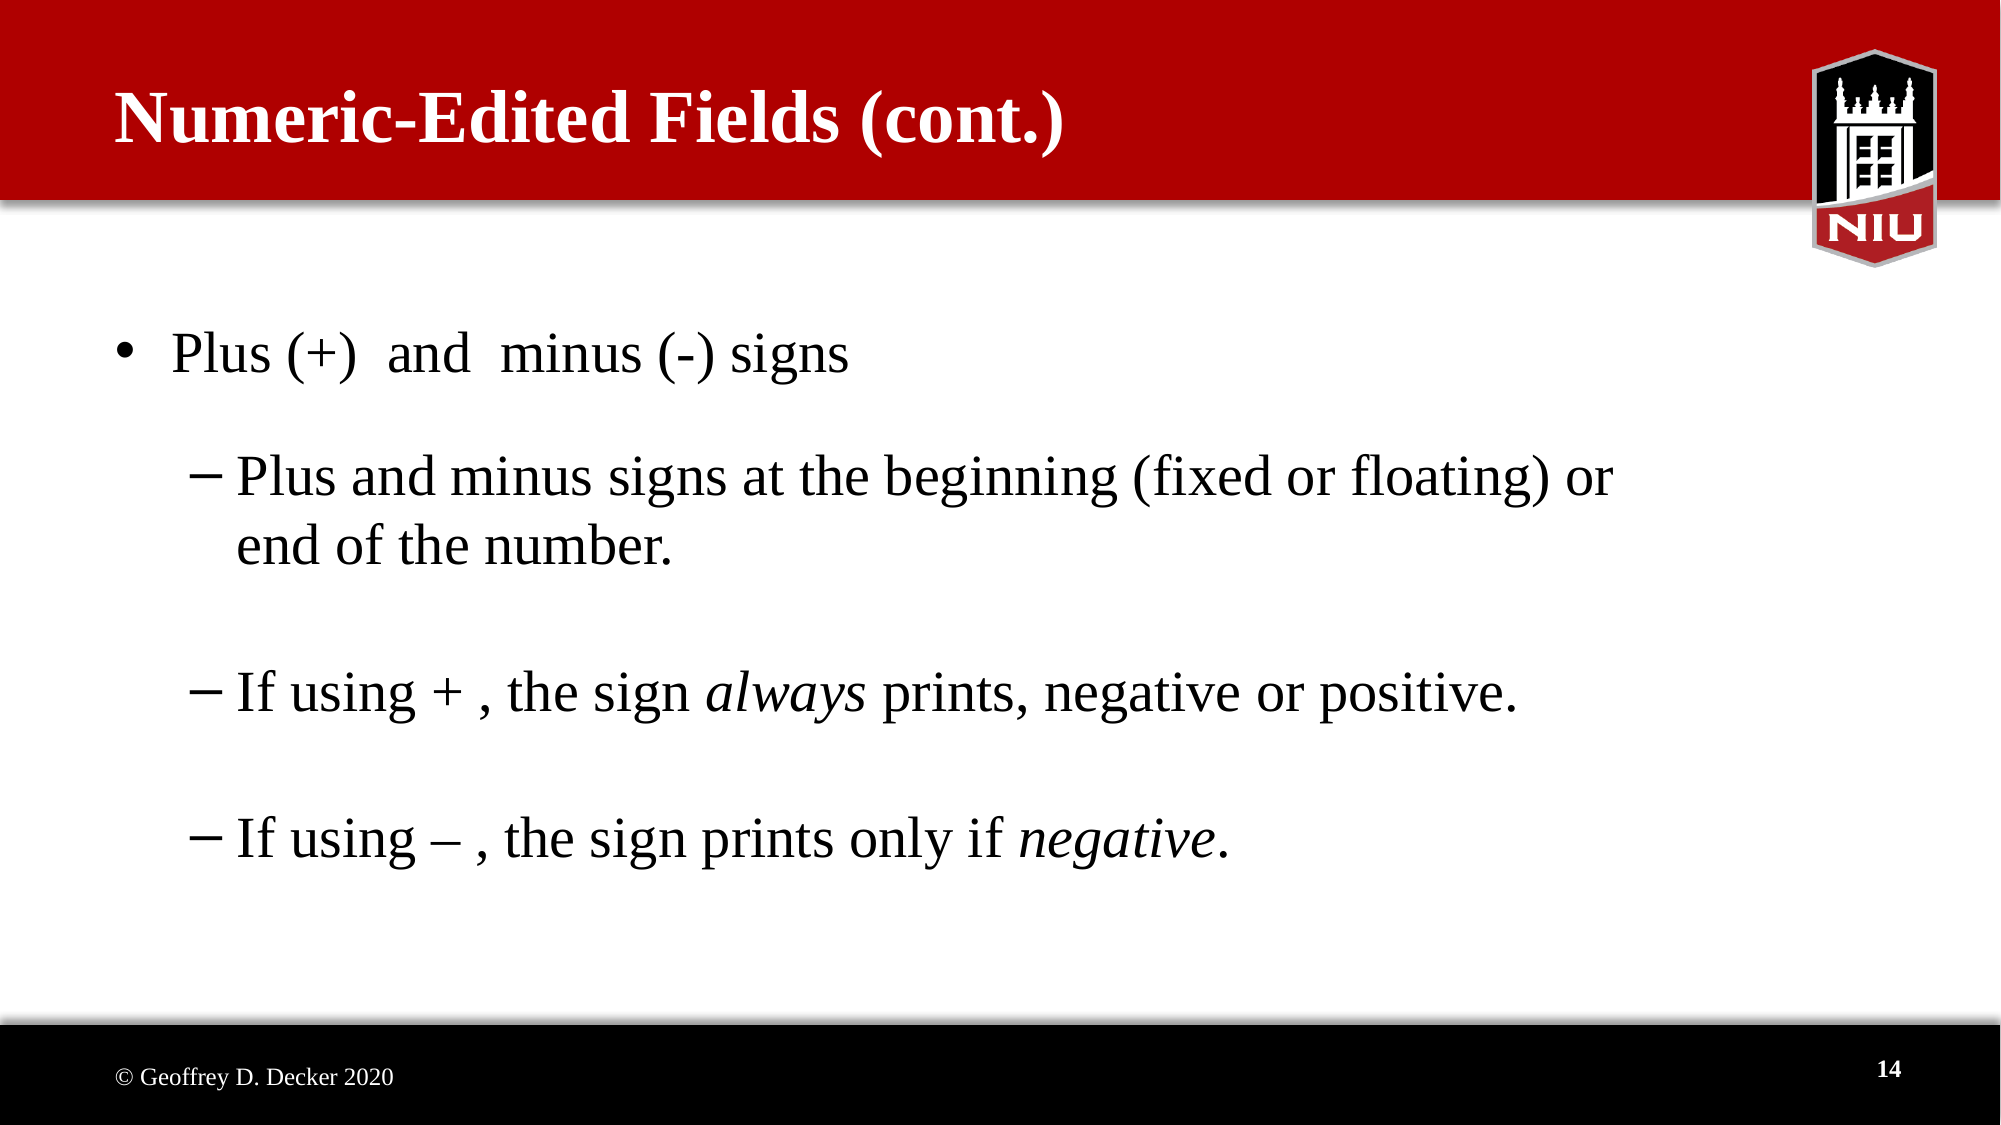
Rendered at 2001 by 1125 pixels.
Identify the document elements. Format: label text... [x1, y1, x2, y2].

picture [1812, 49, 1937, 268]
slide_number 14 [1616, 1037, 1917, 1098]
title Numeric-Edited Fields (cont.) [99, 24, 1750, 200]
footer © Geoffrey D. Decker 2020 [99, 1045, 734, 1105]
list Plus (+) and minus (-) signs Plus and minus signs at the beginning (fixed or floating) or end of the number. If using + , the sign always prints, negative or positive. If using – , the sign prints only if negative. [99, 224, 1725, 988]
